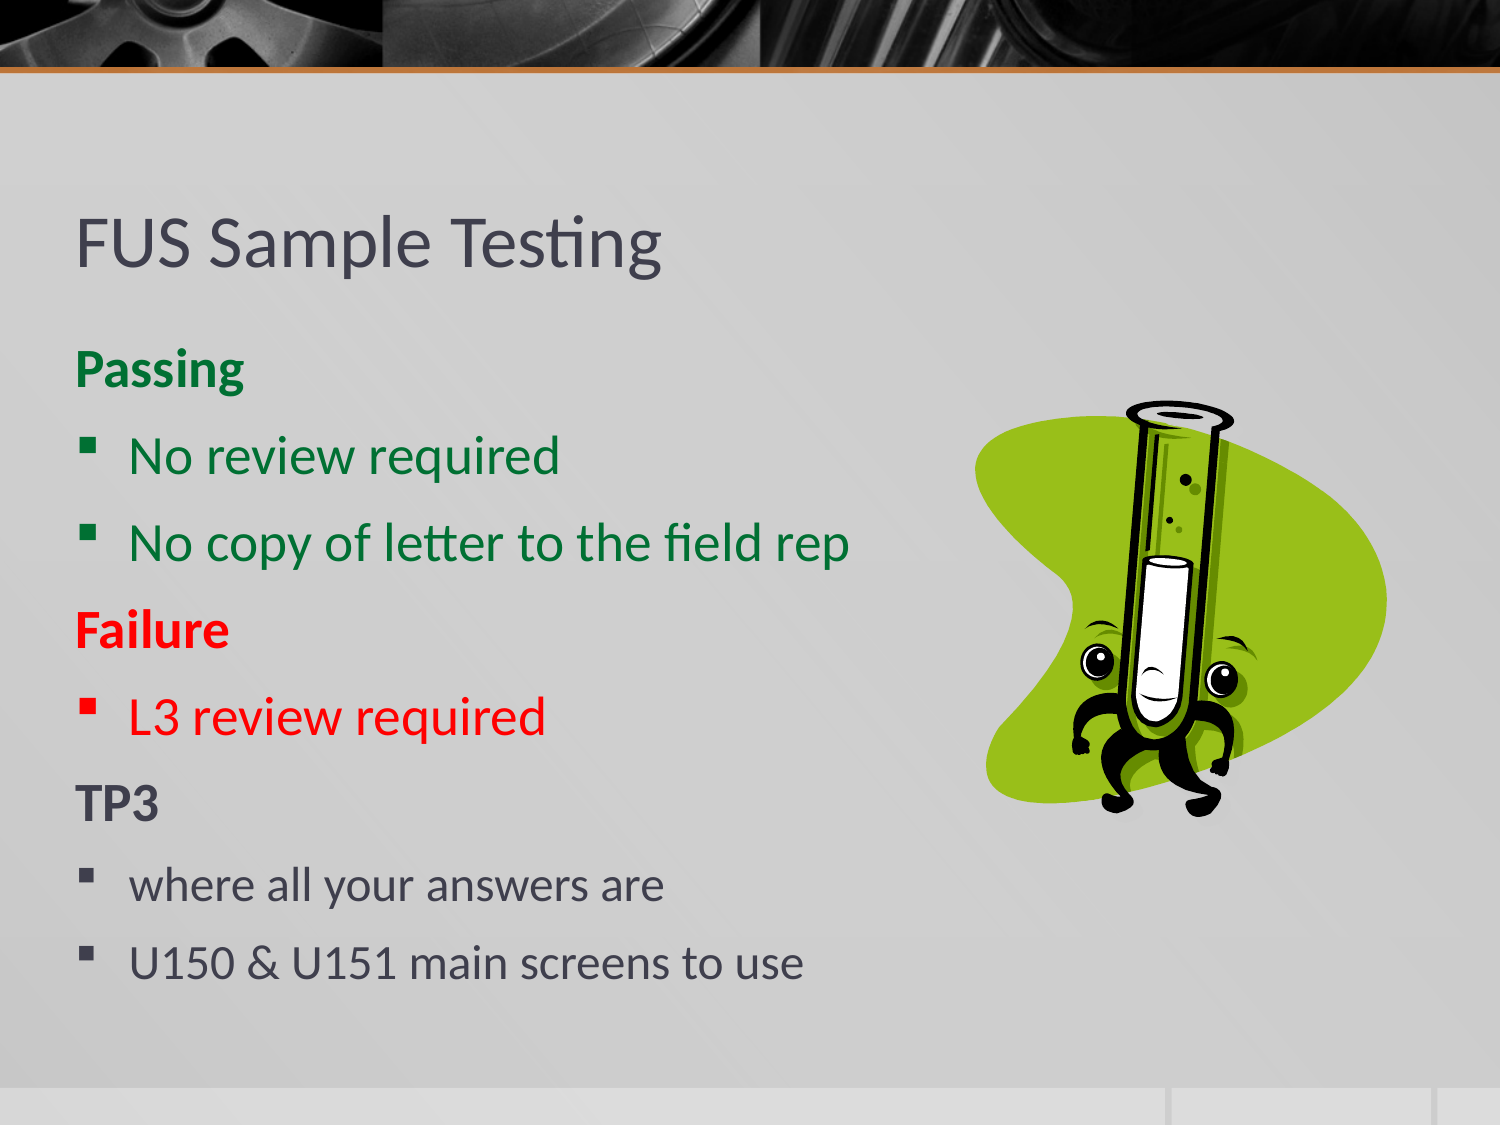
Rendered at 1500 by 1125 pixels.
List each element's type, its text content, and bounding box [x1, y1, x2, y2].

picture [974, 399, 1389, 832]
picture [0, 0, 1500, 67]
list Passing No review required No copy of letter to the field rep Failure L3 review required TP3 where all your answers are U150 & U151 main screens to use [75, 324, 1425, 1005]
title FUS Sample Testing [75, 162, 1425, 313]
